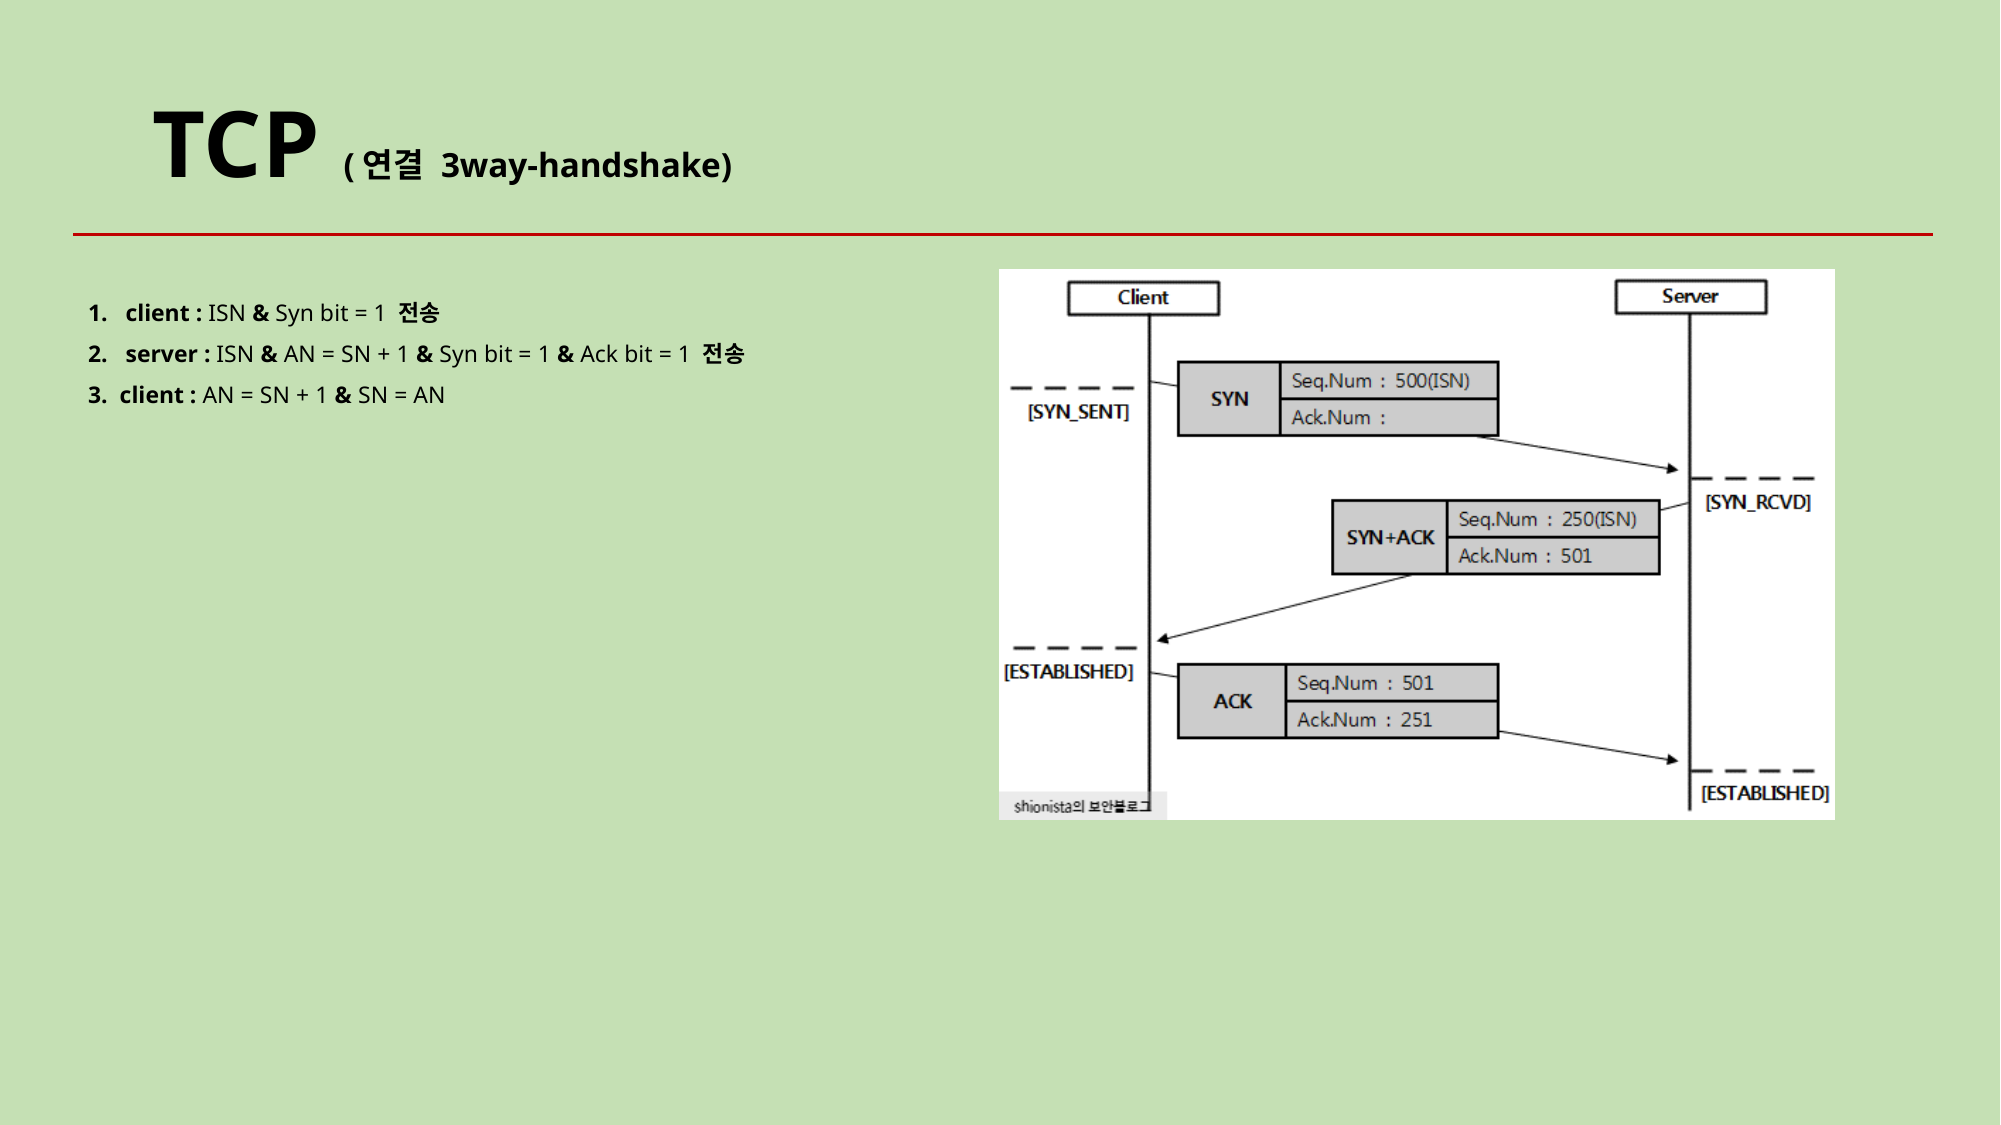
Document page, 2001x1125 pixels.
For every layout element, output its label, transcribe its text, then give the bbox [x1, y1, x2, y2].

title TCP (연결 3way-handshake) [137, 59, 1863, 233]
text_box client : ISN & Syn bit = 1 전송 server : ISN & AN = SN + 1 & Syn bit = 1 & Ack bit = 1 전송 3. client : AN = SN + 1 & SN = AN [73, 277, 864, 416]
picture [999, 269, 1835, 821]
